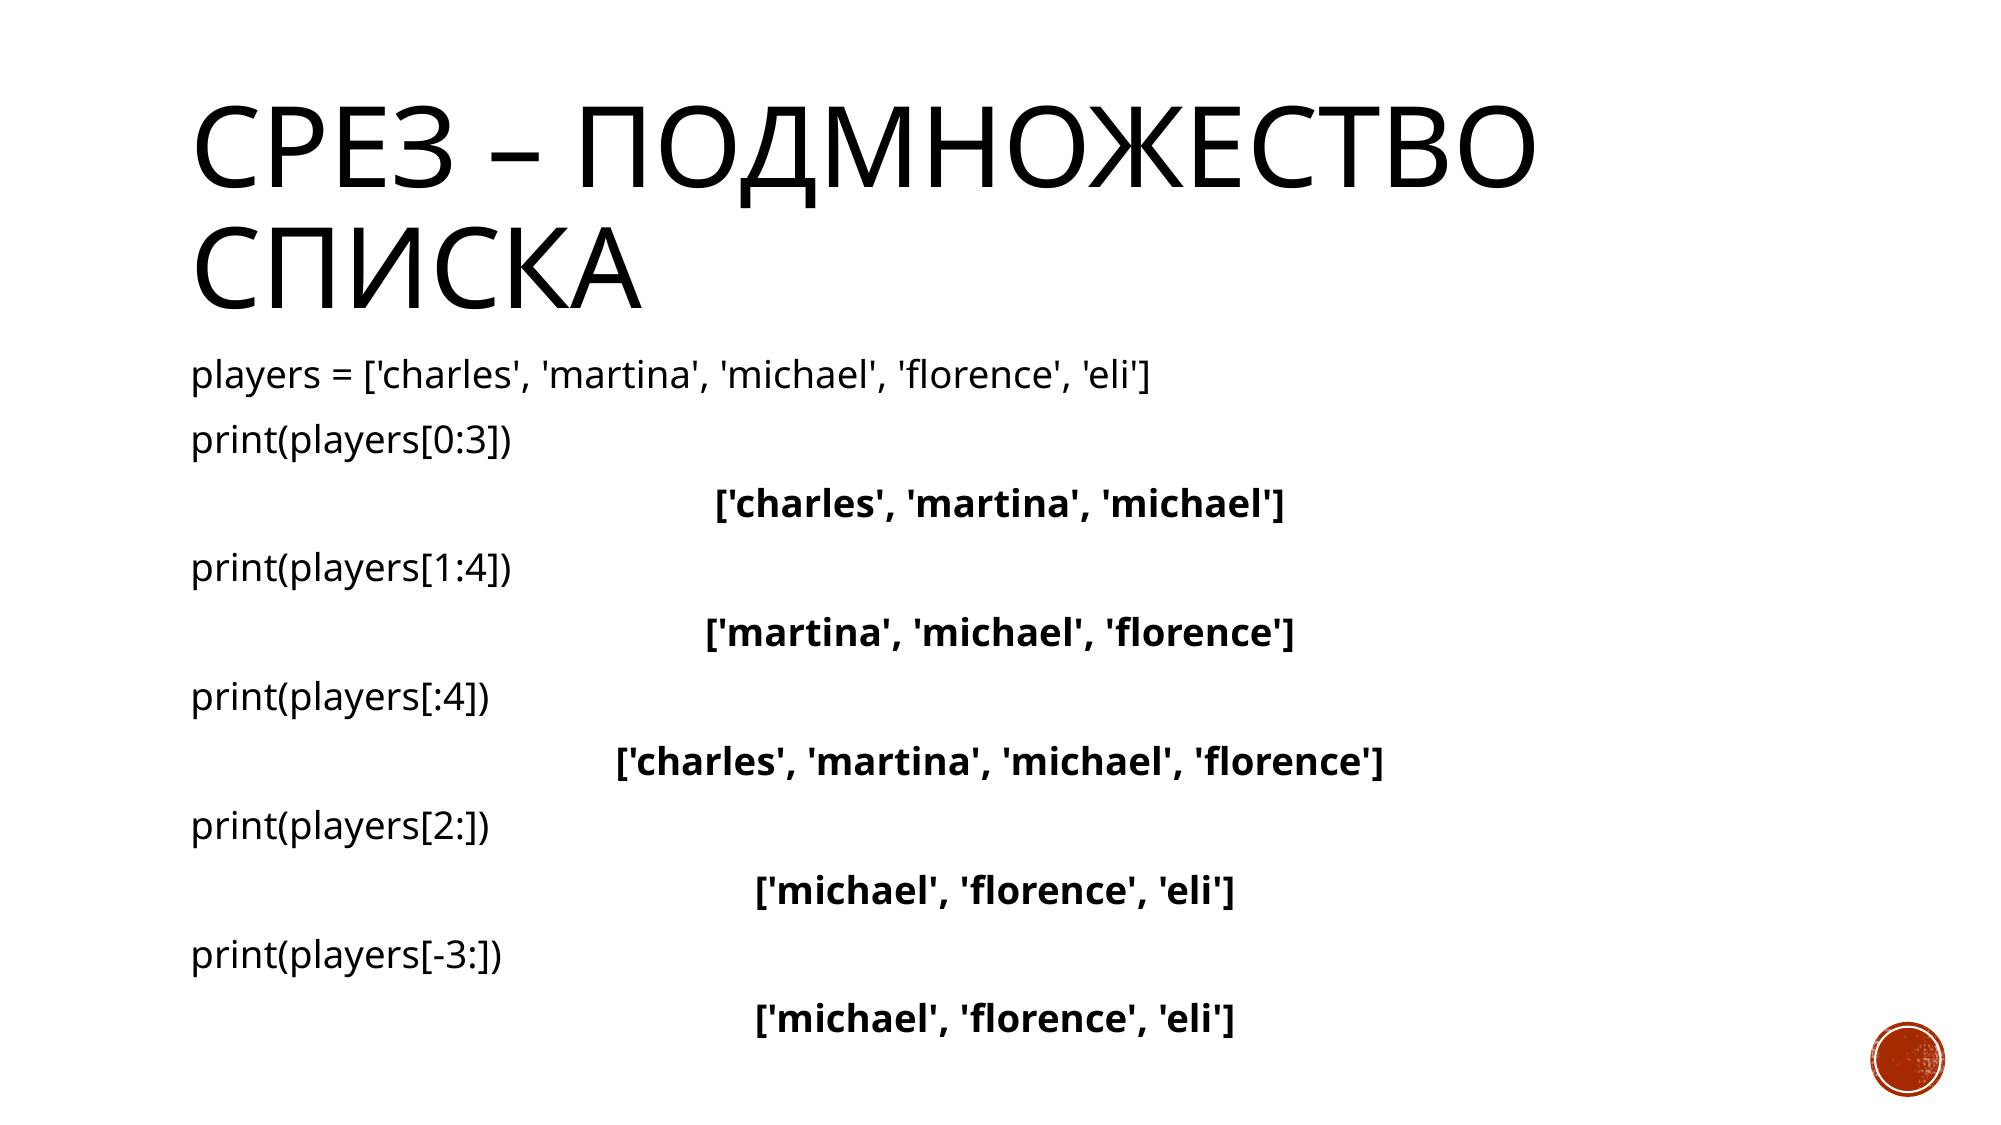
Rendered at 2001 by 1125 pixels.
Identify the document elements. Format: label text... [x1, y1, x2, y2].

list players = ['charles', 'martina', 'michael', 'florence', 'eli'] print(players[0:3]) ['charles', 'martina', 'michael'] print(players[1:4]) ['martina', 'michael', 'florence'] print(players[:4]) ['charles', 'martina', 'michael', 'florence'] print(players[2:]) ['michael', 'florence', 'eli'] print(players[-3:]) ['michael', 'florence', 'eli'] [175, 348, 1826, 1050]
title Срез – подмножество списка [175, 79, 1826, 344]
